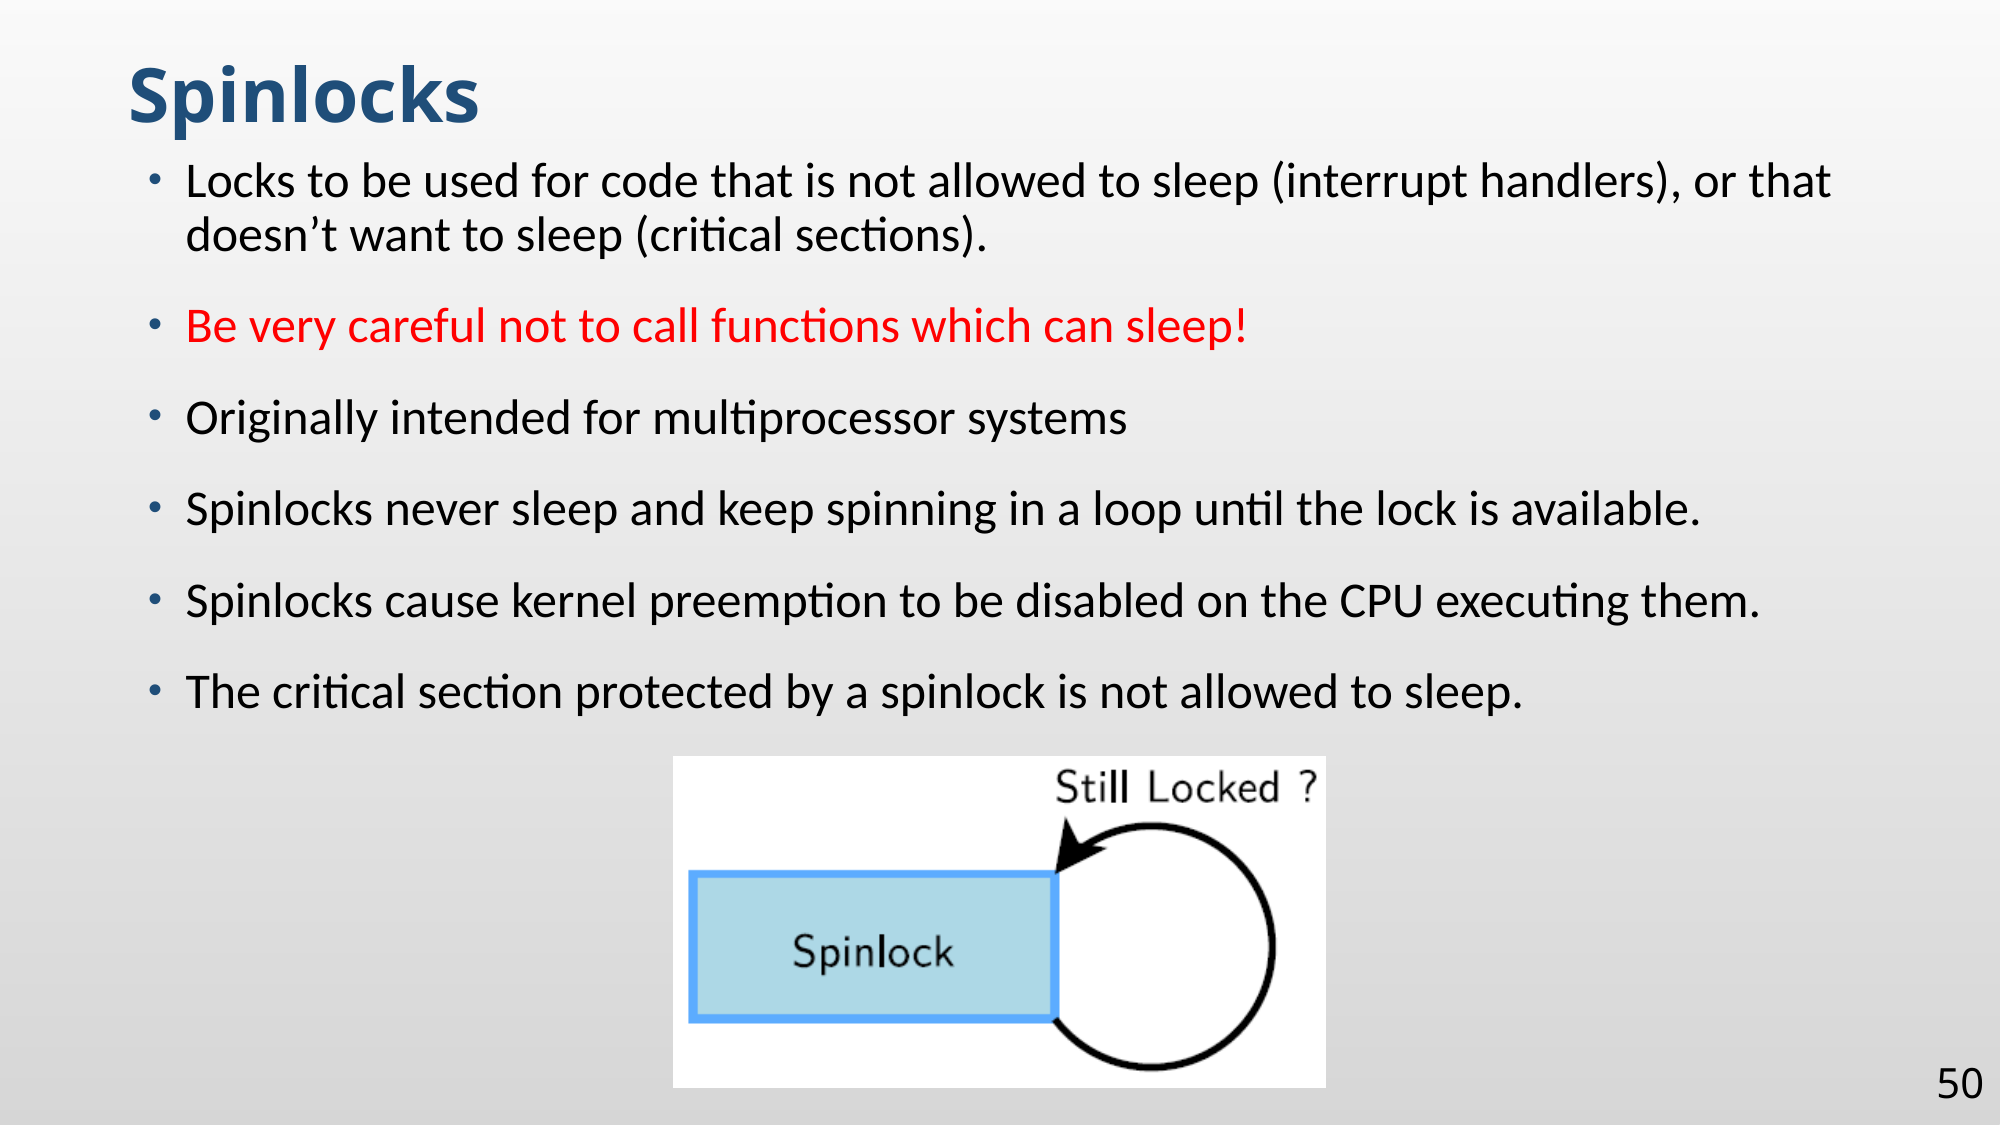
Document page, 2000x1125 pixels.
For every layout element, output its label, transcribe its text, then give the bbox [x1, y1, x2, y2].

list Locks to be used for code that is not allowed to sleep (interrupt handlers), or that doesn’t want to sleep (critical sections). Be very careful not to call functions which can sleep! Originally intended for multiprocessor systems Spinlocks never sleep and keep spinning in a loop until the lock is available. Spinlocks cause kernel preemption to be disabled on the CPU executing them. The critical section protected by a spinlock is not allowed to sleep. [125, 146, 1945, 1076]
text_box 50 [1811, 1070, 2000, 1101]
text_box Spinlocks [113, 30, 1886, 147]
picture [673, 756, 1326, 1088]
